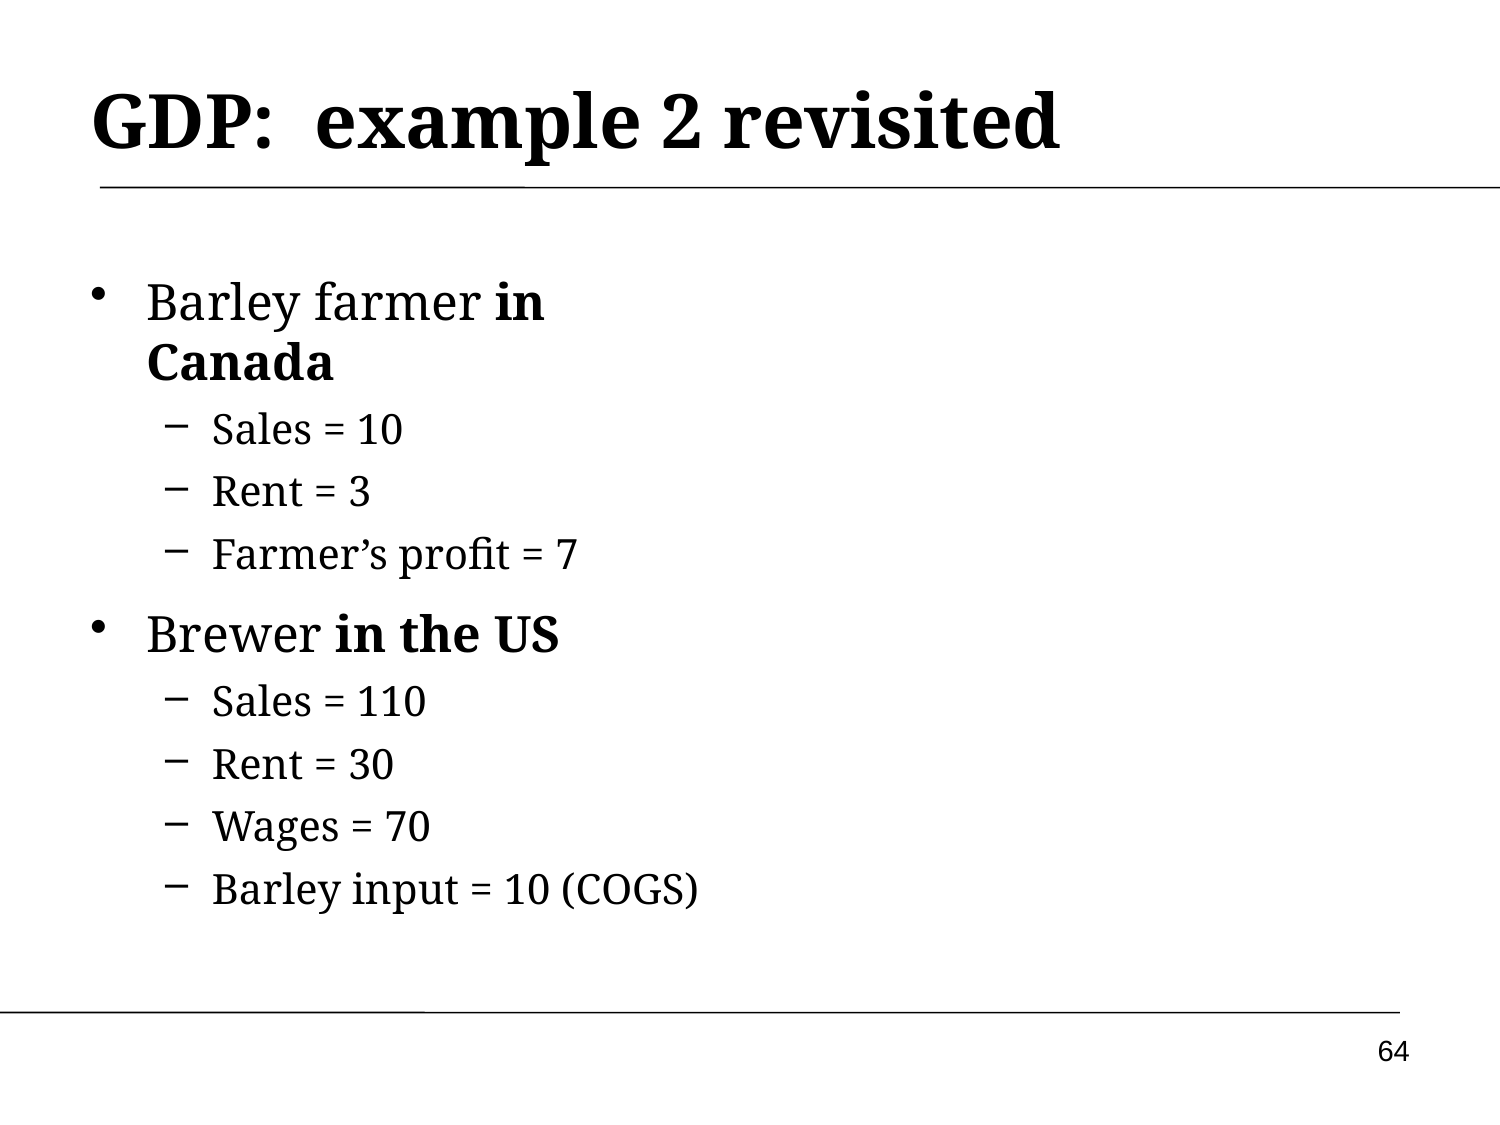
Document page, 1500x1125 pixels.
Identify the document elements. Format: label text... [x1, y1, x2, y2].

list Barley farmer in Canada Sales = 10 Rent = 3 Farmer’s profit = 7 Brewer in the US Sales = 110 Rent = 30 Wages = 70 Barley input = 10 (COGS) [74, 262, 738, 1006]
slide_number 64 [1074, 1024, 1426, 1103]
title GDP: example 2 revisited [74, 49, 1426, 188]
